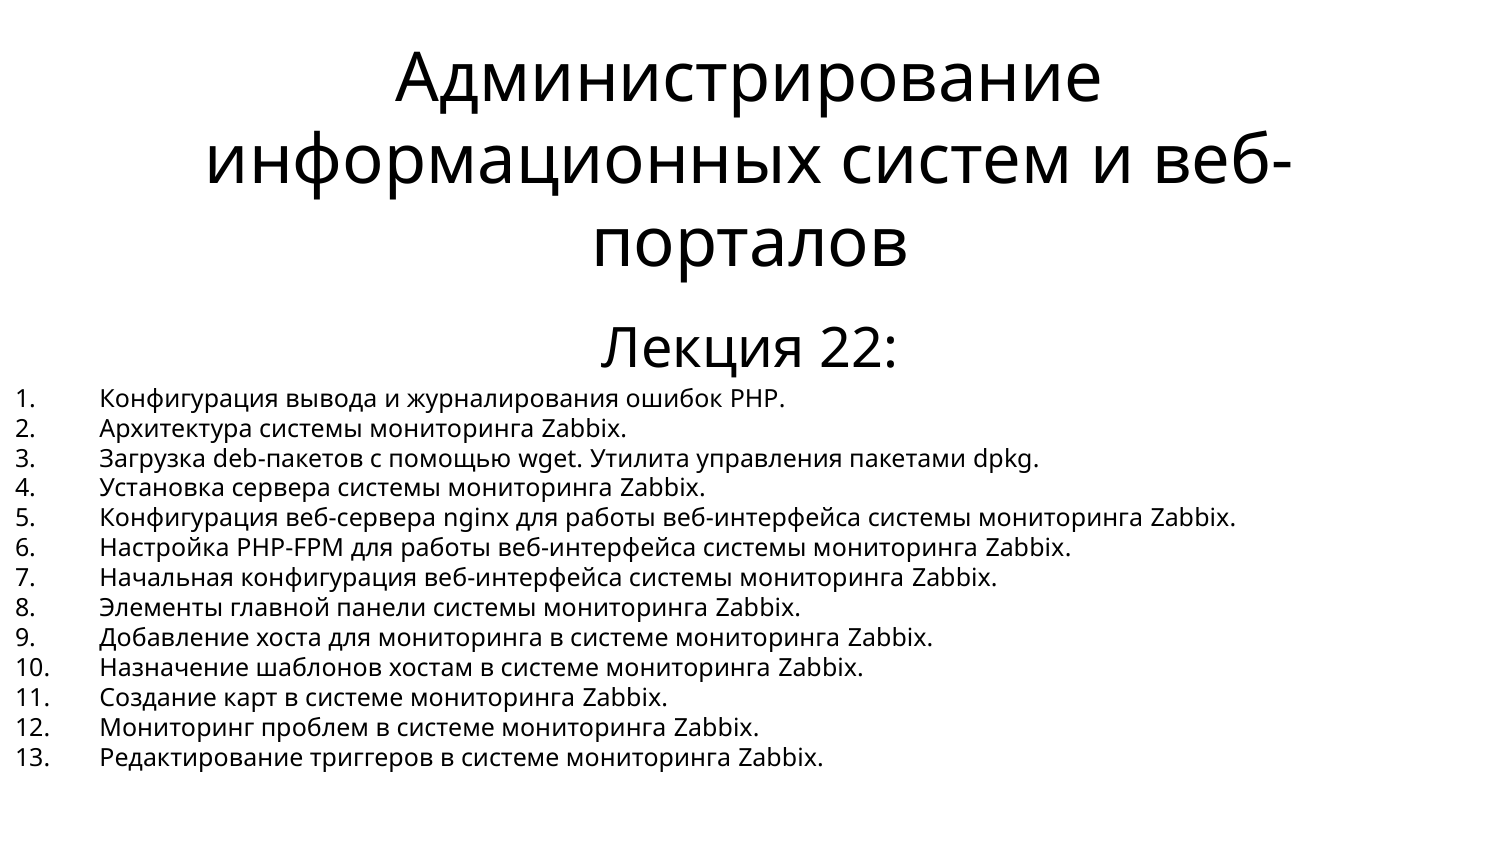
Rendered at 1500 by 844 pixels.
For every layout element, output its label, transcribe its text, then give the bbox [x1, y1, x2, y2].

title Администрирование информационных систем и веб-порталов [112, 23, 1388, 289]
subtitle Конфигурация вывода и журналирования ошибок PHP. Архитектура системы мониторинга Zabbix. Загрузка deb-пакетов с помощью wget. Утилита управления пакетами dpkg. Установка сервера системы мониторинга Zabbix. Конфигурация веб-сервера nginx для работы веб-интерфейса системы мониторинга Zabbix. Настройка PHP-FPM для работы веб-интерфейса системы мониторинга Zabbix. Начальная конфигурация веб-интерфейса системы мониторинга Zabbix. Элементы главной панели системы мониторинга Zabbix. Добавление хоста для мониторинга в системе мониторинга Zabbix. Назначение шаблонов хостам в системе мониторинга Zabbix. Создание карт в системе мониторинга Zabbix. Мониторинг проблем в системе мониторинга Zabbix. Редактирование триггеров в системе мониторинга Zabbix. [0, 374, 1500, 832]
text_box Лекция 22: [374, 303, 1125, 387]
